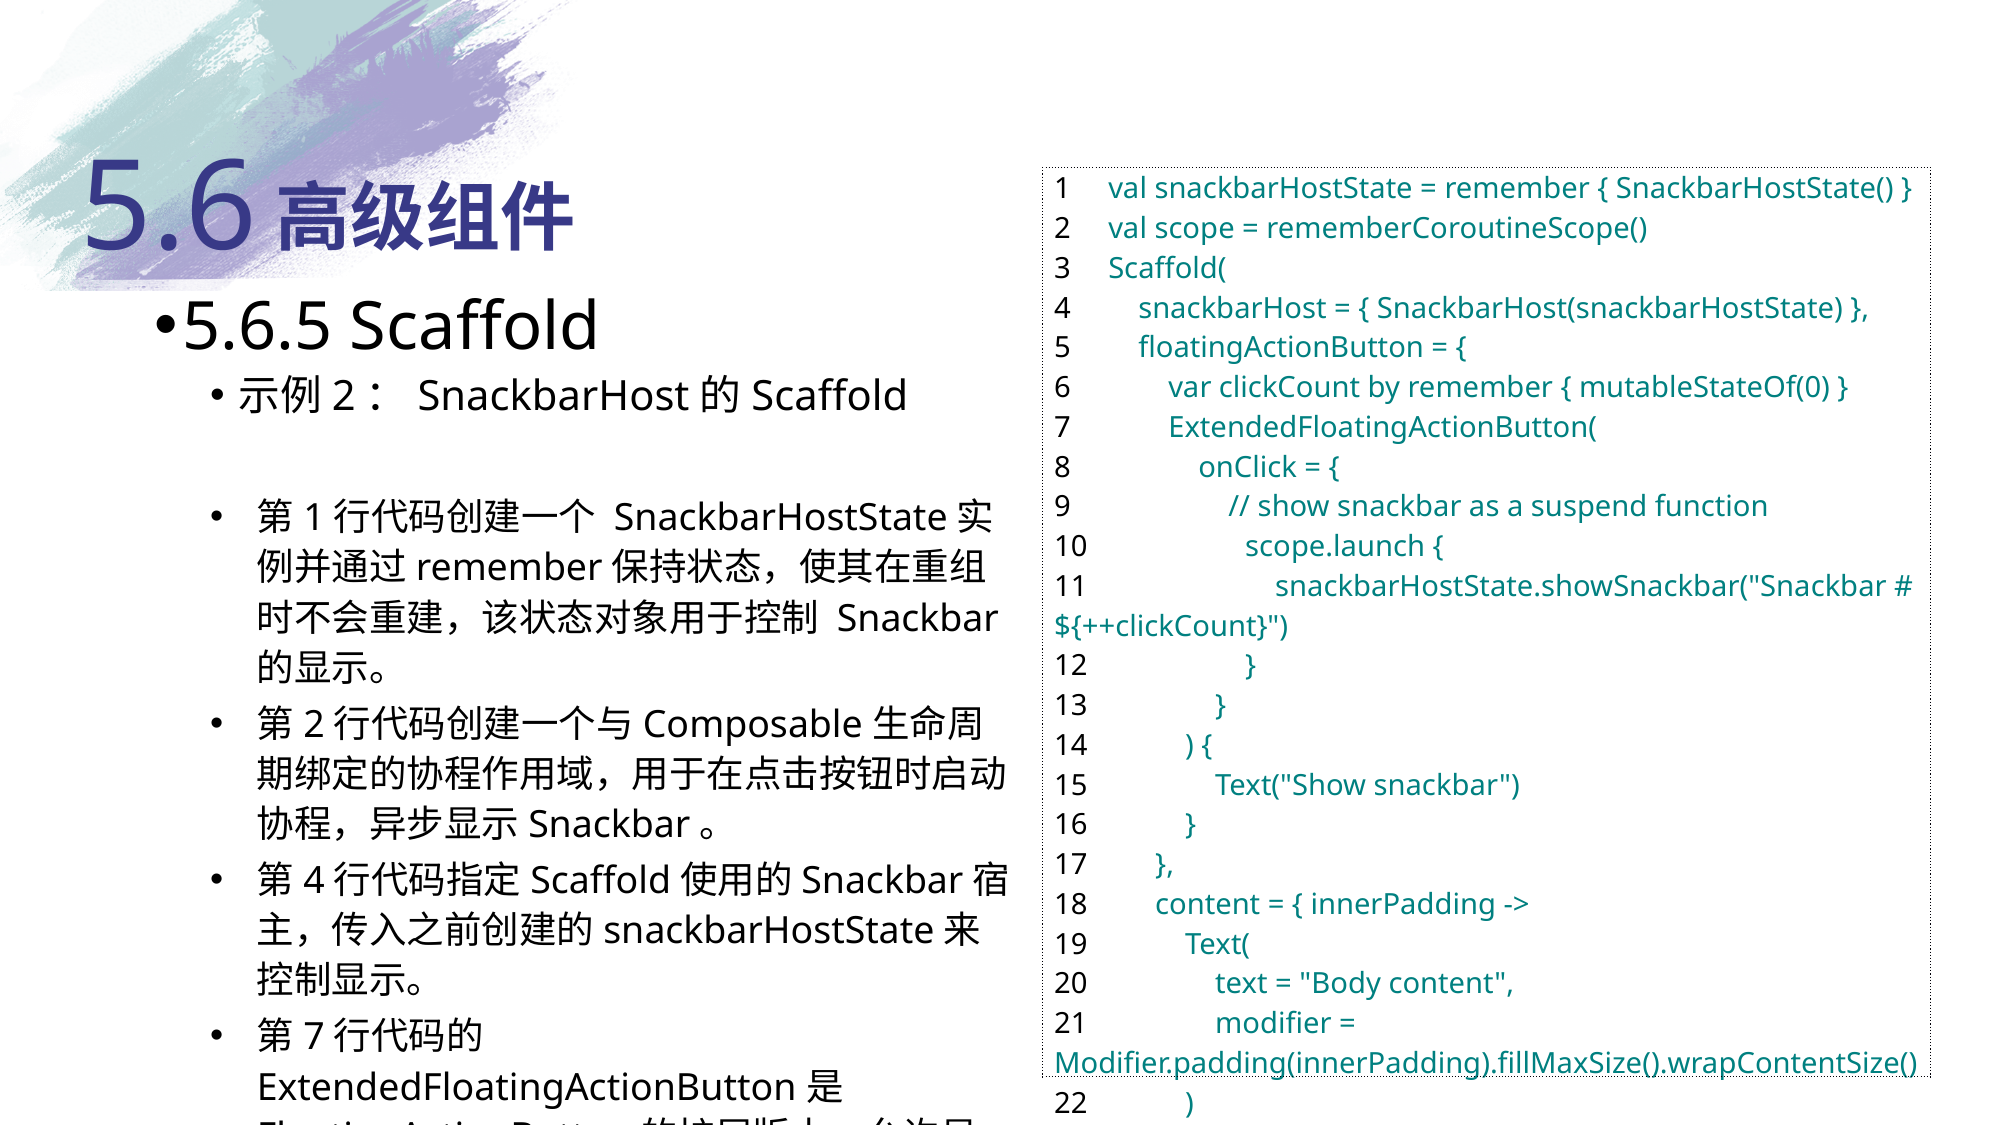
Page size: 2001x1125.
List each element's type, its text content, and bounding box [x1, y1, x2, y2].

text_box 高级组件 [638, 162, 1427, 268]
text_box 第1行代码创建一个 SnackbarHostState实例并通过remember保持状态，使其在重组时不会重建，该状态对象用于控制 Snackbar 的显示。 第2行代码创建一个与Composable生命周期绑定的协程作用域，用于在点击按钮时启动协程，异步显示Snackbar。 第4行代码指定Scaffold使用的Snackbar宿主，传入之前创建的snackbarHostState来控制显示。 第7行代码的ExtendedFloatingActionButton是FloatingActionButton的扩展版本，允许显示图标和文字 [45, 424, 1027, 1125]
table_header 1 val snackbarHostState = remember { SnackbarHostState() } 2 val scope = rememberCoroutineScope() 3 Scaffold( 4 snackbarHost = { SnackbarHost(snackbarHostState) }, 5 floatingActionButton = { 6 var clickCount by remember { mutableStateOf(0) } 7 ExtendedFloatingActionButton( 8 onClick = { 9 // show snackbar as a suspend function 10 scope.launch { 11 snackbarHostState.showSnackbar("Snackbar # ${++clickCount}") 12 } 13 } 14 ) { 15 Text("Show snackbar") 16 } 17 }, 18 content = { innerPadding -> 19 Text( 20 text = "Body content", 21 modifier = Modifier.padding(innerPadding).fillMaxSize().wrapContentSize() 22 ) 23 } 24 ) [1043, 168, 1931, 1077]
picture [0, 0, 638, 291]
text_box 5.6.5 Scaffold 示例2：SnackbarHost的Scaffold [97, 312, 1052, 1116]
